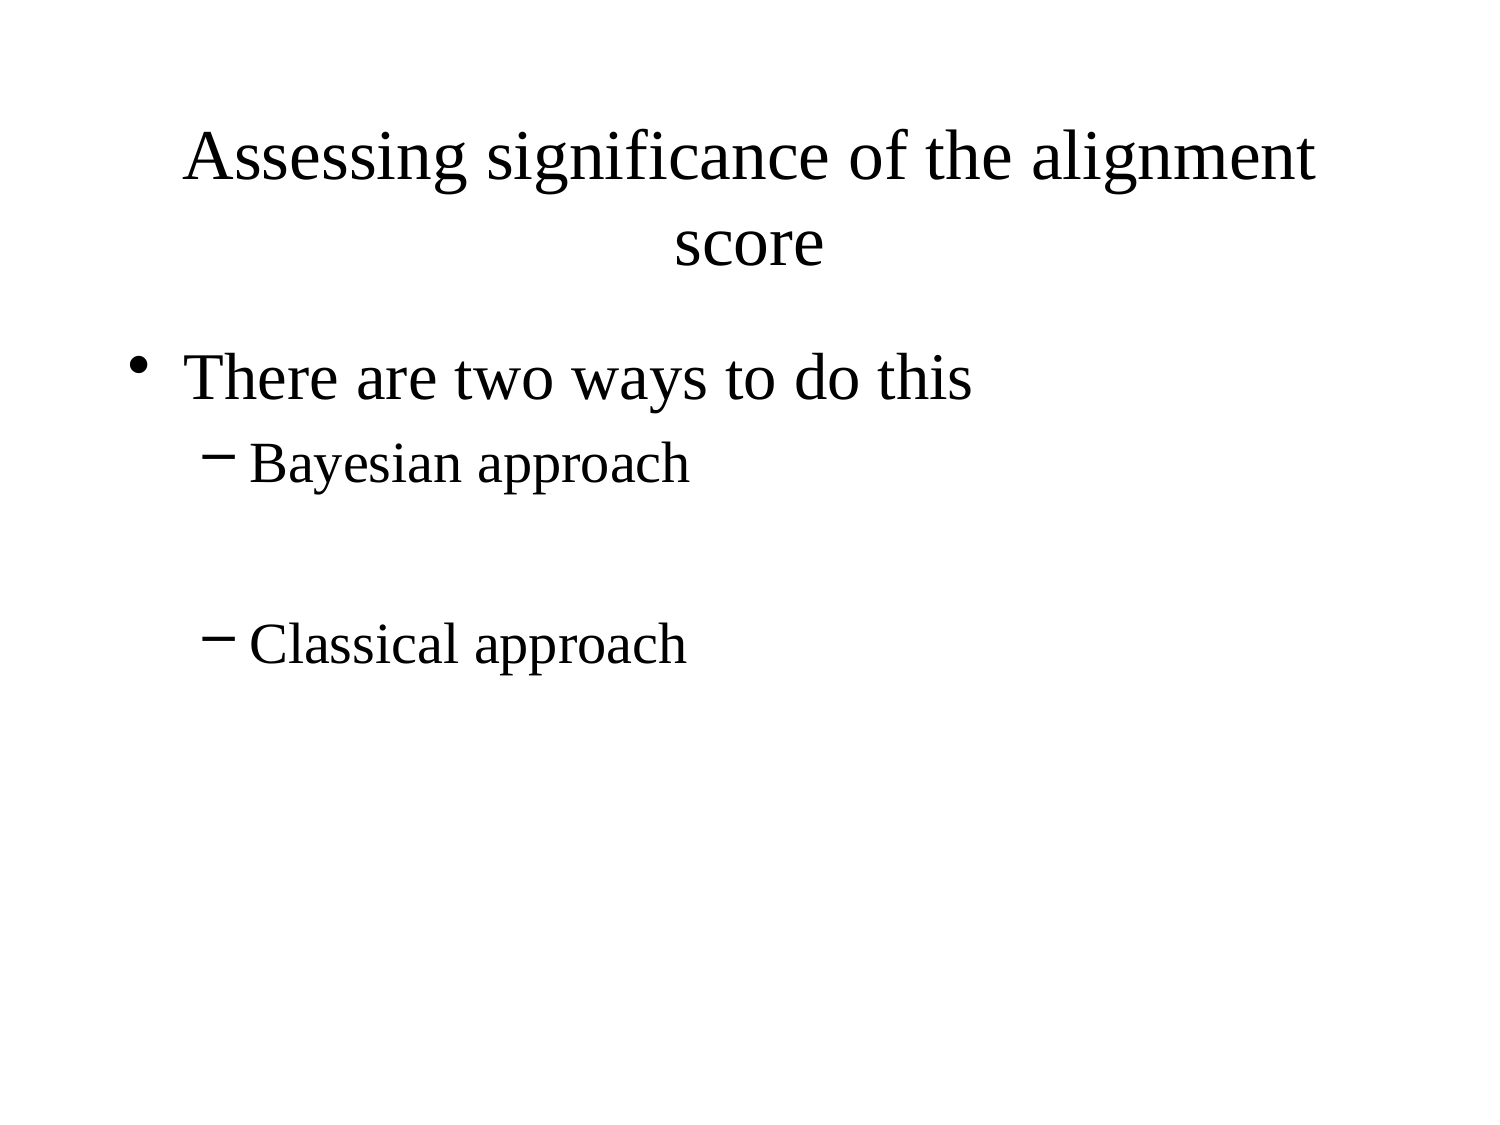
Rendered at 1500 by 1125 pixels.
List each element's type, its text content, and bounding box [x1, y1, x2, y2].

list There are two ways to do this Bayesian approach Classical approach [112, 324, 1388, 1000]
title Assessing significance of the alignment score [112, 99, 1388, 288]
